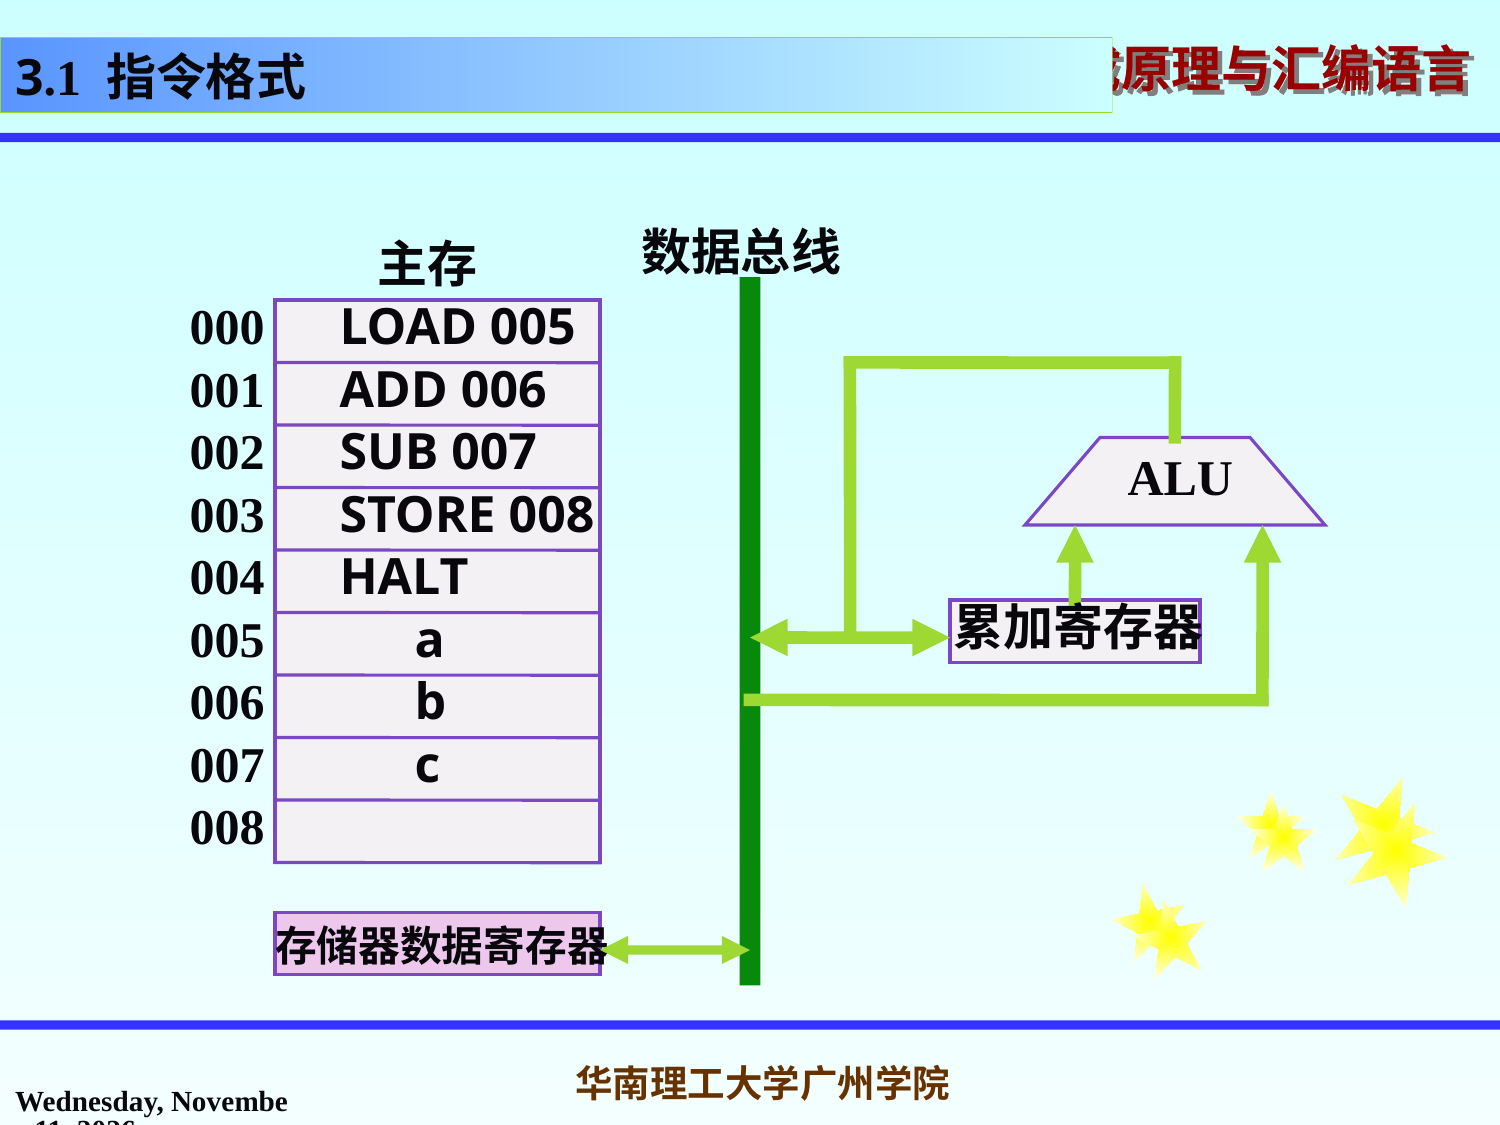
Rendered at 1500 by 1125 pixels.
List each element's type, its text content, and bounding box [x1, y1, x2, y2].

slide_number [0, 1050, 313, 1125]
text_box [259, 212, 1326, 978]
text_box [174, 224, 254, 863]
footer 华南理工大学广州学院 [525, 1050, 1000, 1125]
title 3.1 指令格式 [0, 37, 1113, 113]
